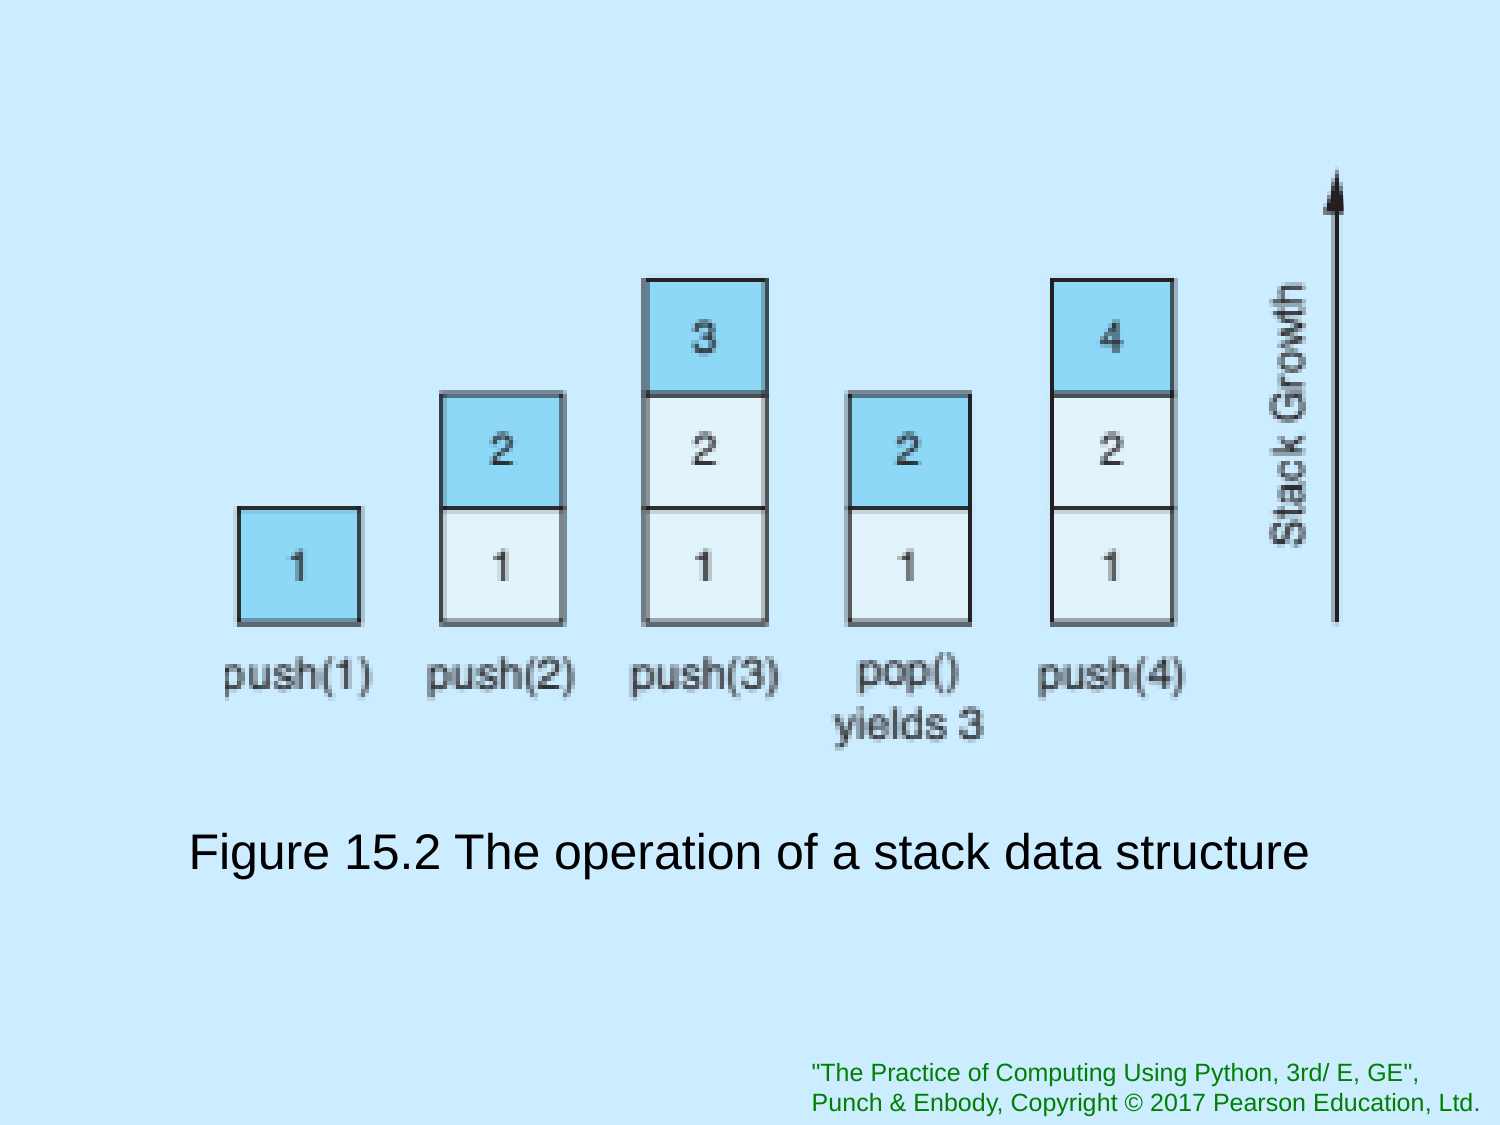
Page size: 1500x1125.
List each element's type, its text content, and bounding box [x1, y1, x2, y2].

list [224, 162, 1345, 753]
text_box Figure 15.2 The operation of a stack data structure [173, 812, 1326, 888]
